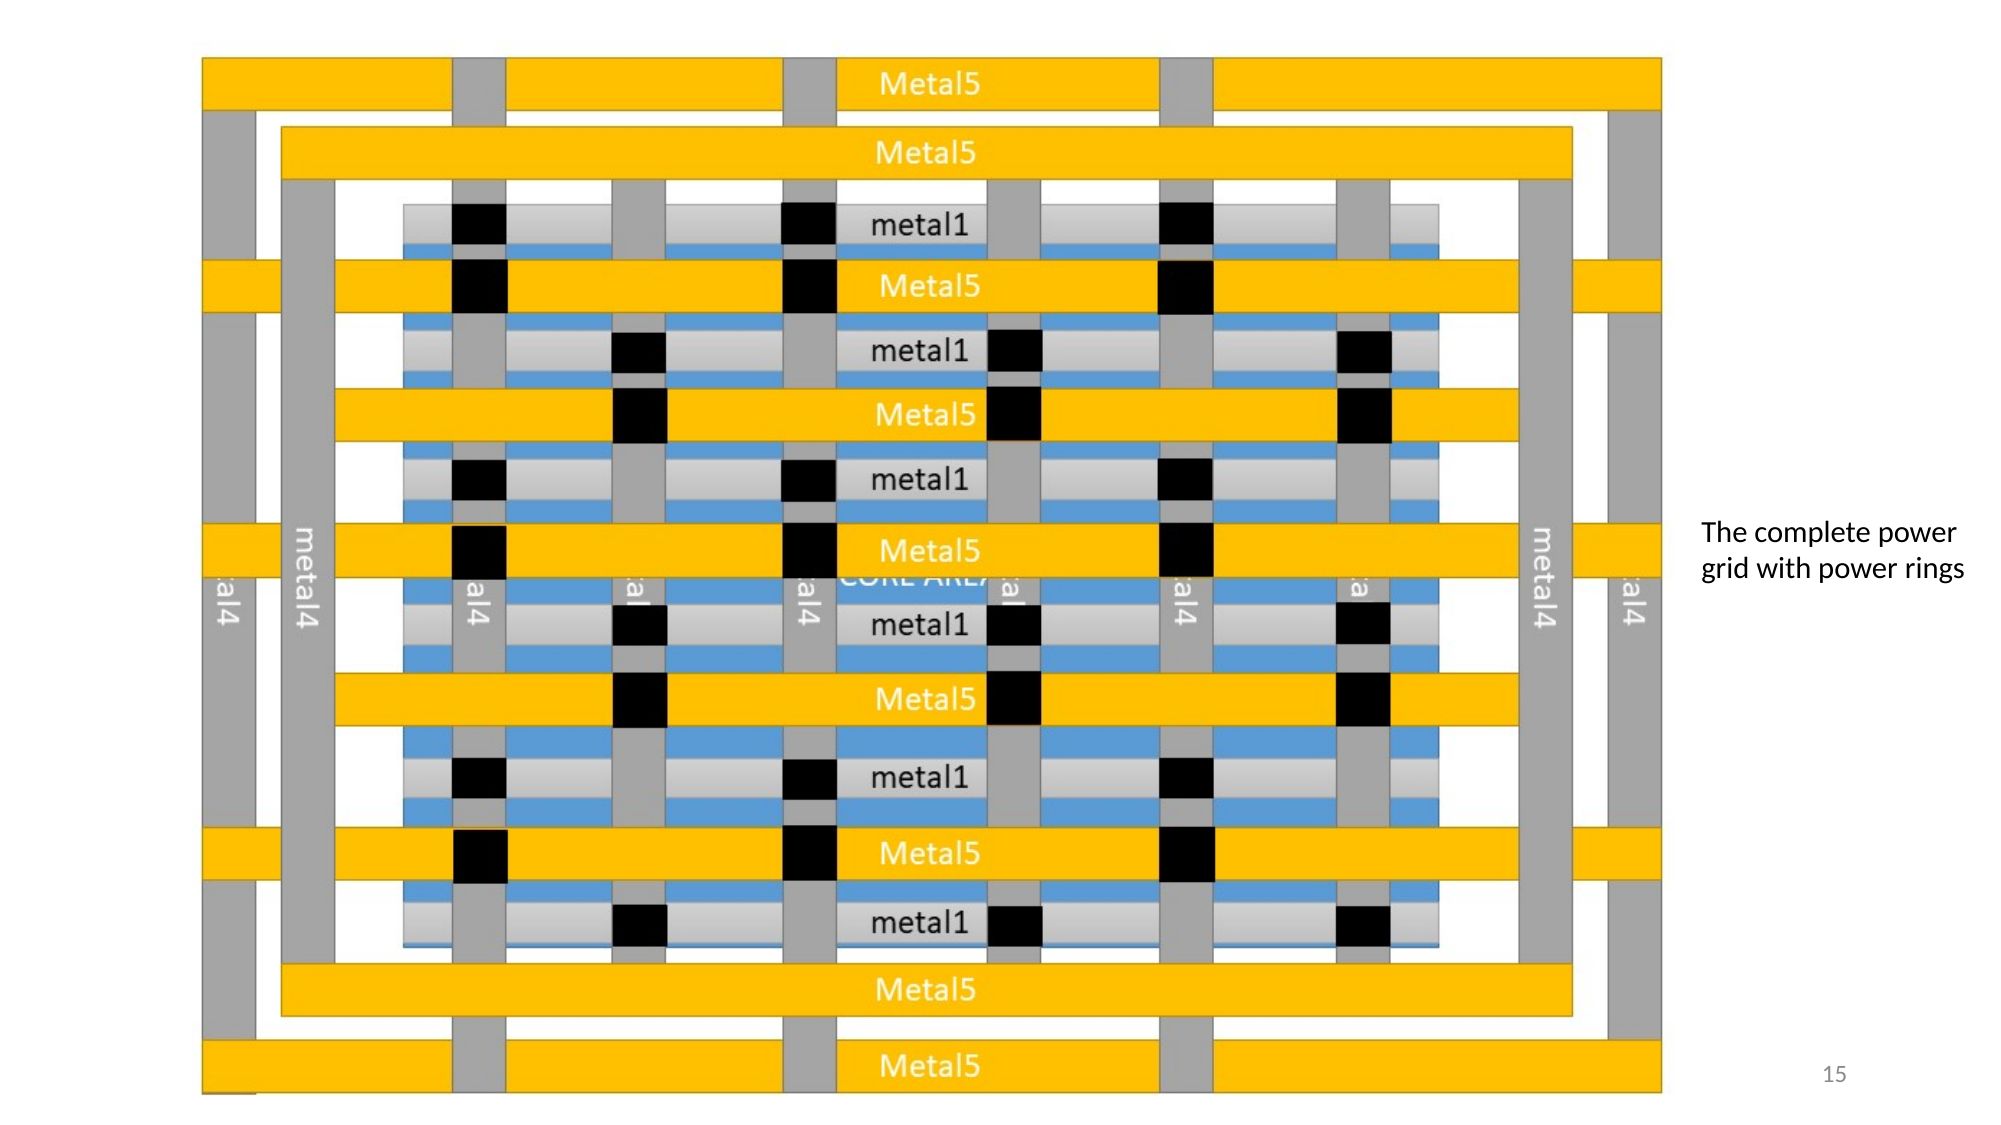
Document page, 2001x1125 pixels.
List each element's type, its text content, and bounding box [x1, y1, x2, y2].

picture [191, 41, 1675, 1096]
slide_number 15 [1412, 1042, 1863, 1103]
text_box The complete power grid with power rings [1701, 511, 2000, 585]
